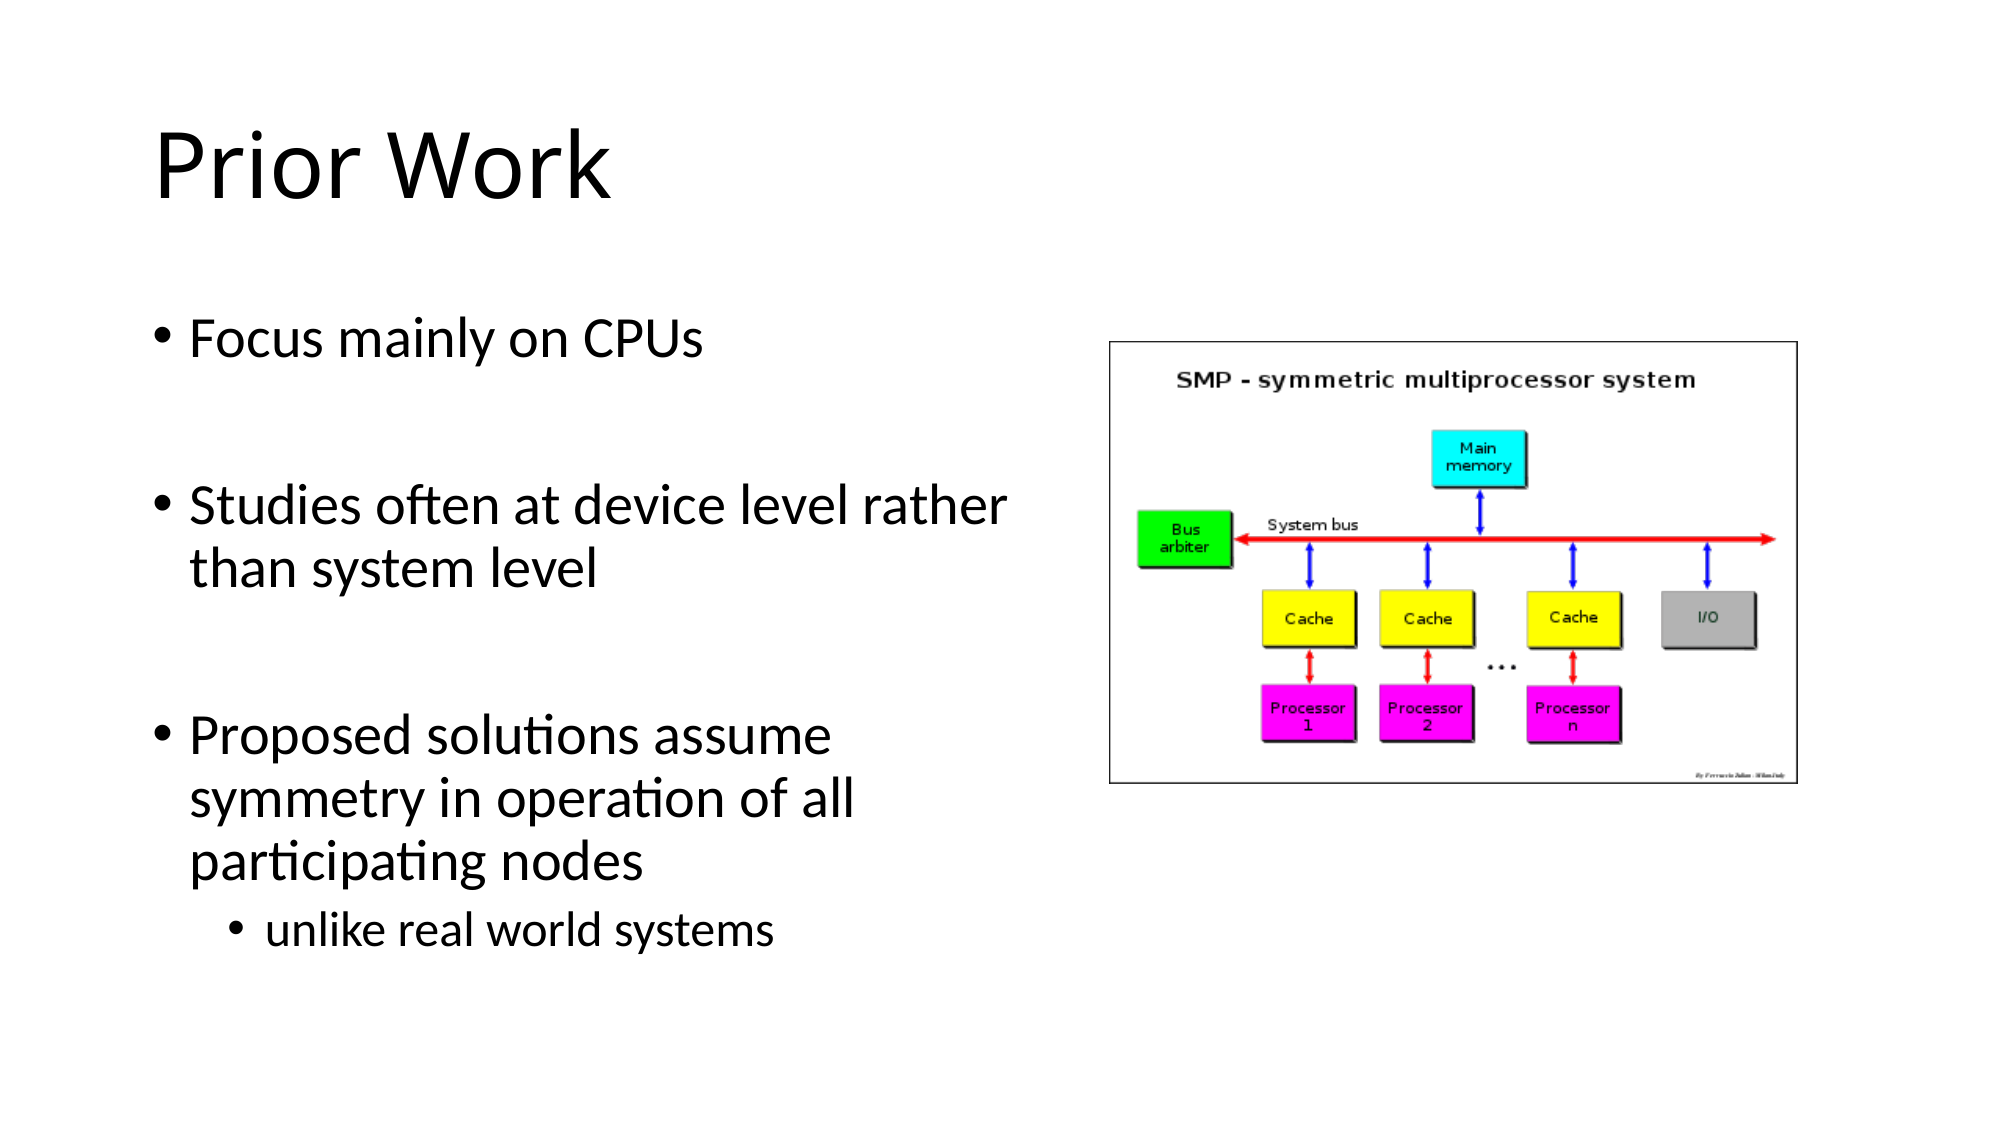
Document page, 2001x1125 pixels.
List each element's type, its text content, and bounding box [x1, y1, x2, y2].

title Prior Work [137, 59, 1863, 278]
picture [1109, 341, 1798, 784]
list Focus mainly on CPUs Studies often at device level rather than system level Proposed solutions assume symmetry in operation of all participating nodes unlike real world systems [137, 299, 1071, 1014]
